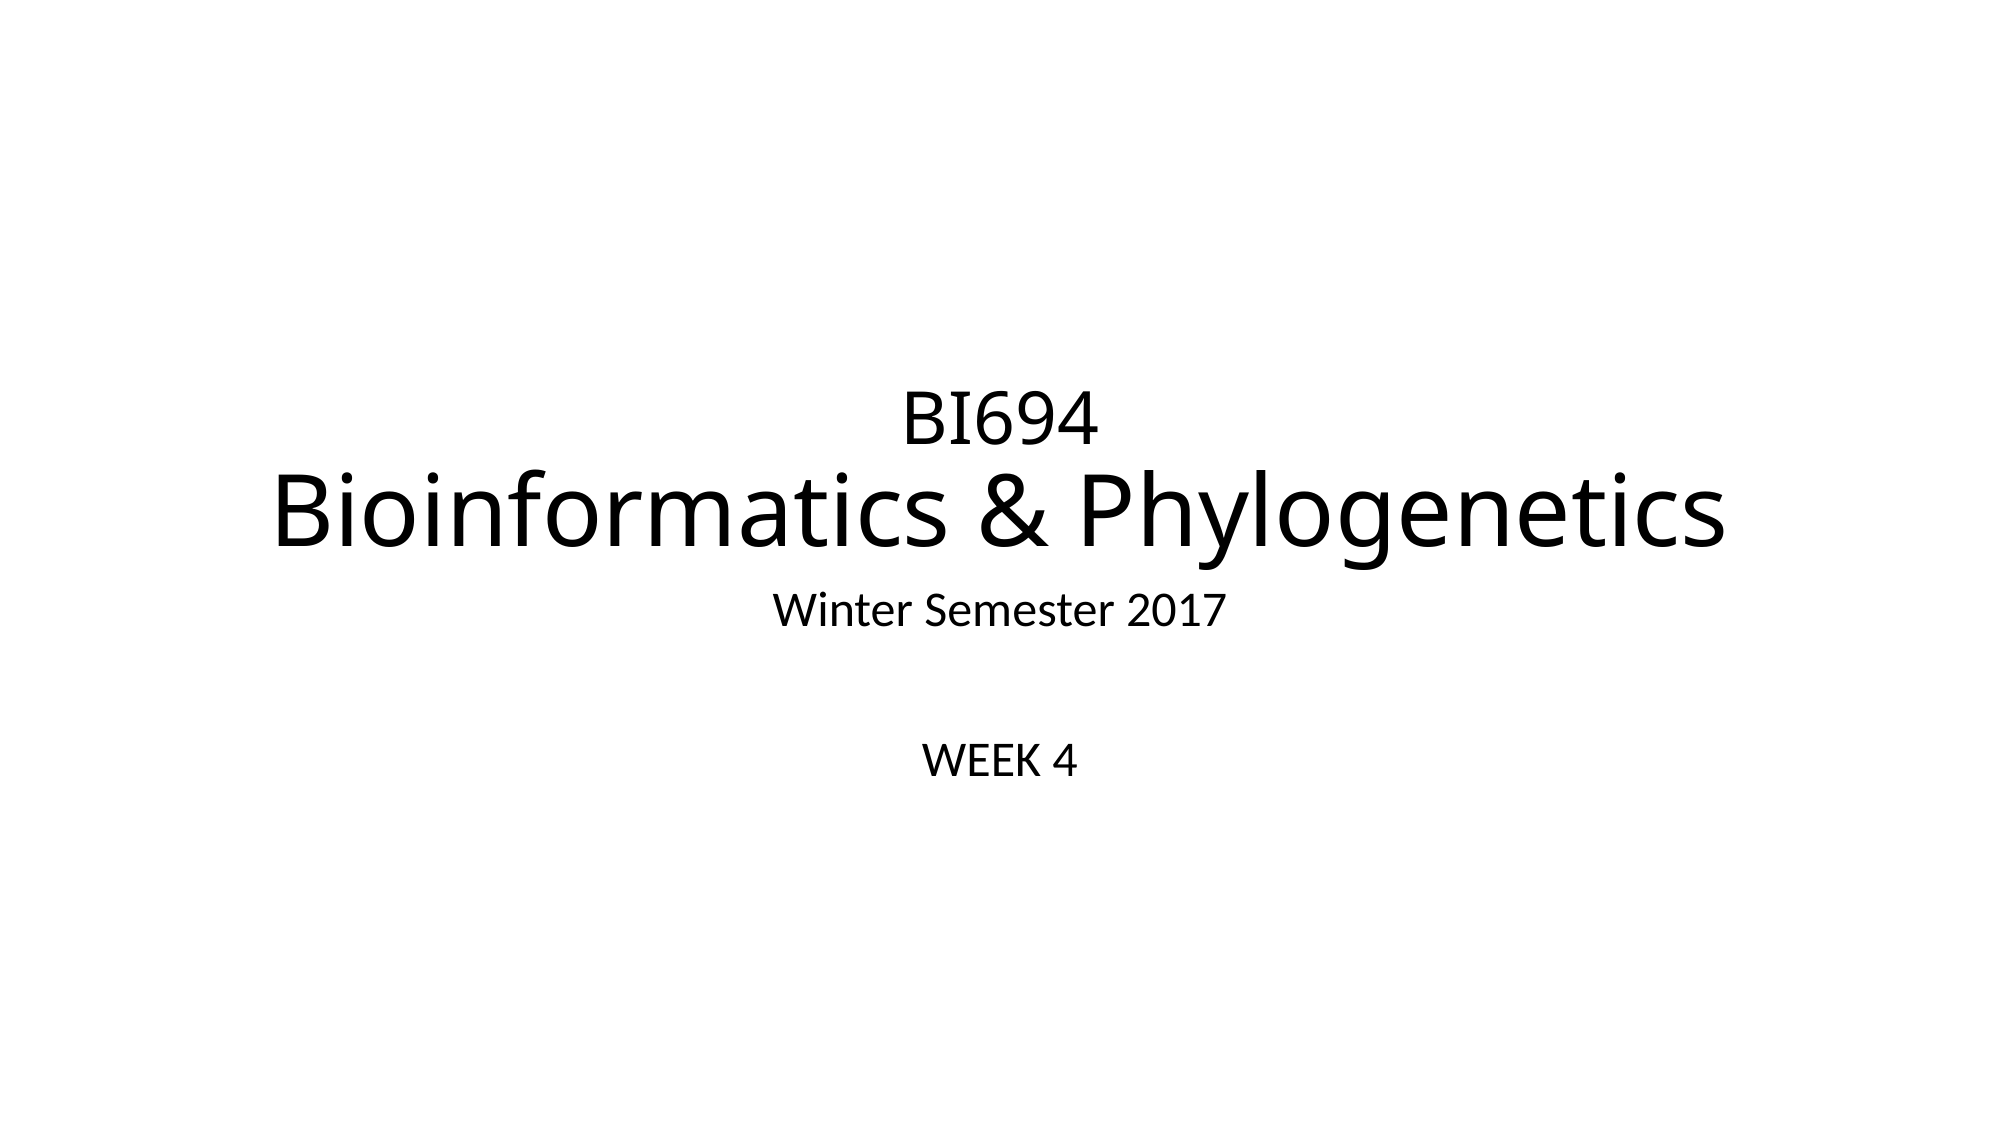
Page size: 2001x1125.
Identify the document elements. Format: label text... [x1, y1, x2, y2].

subtitle Winter Semester 2017 WEEK 4 [249, 575, 1750, 986]
title BI694 Bioinformatics & Phylogenetics [249, 184, 1750, 575]
